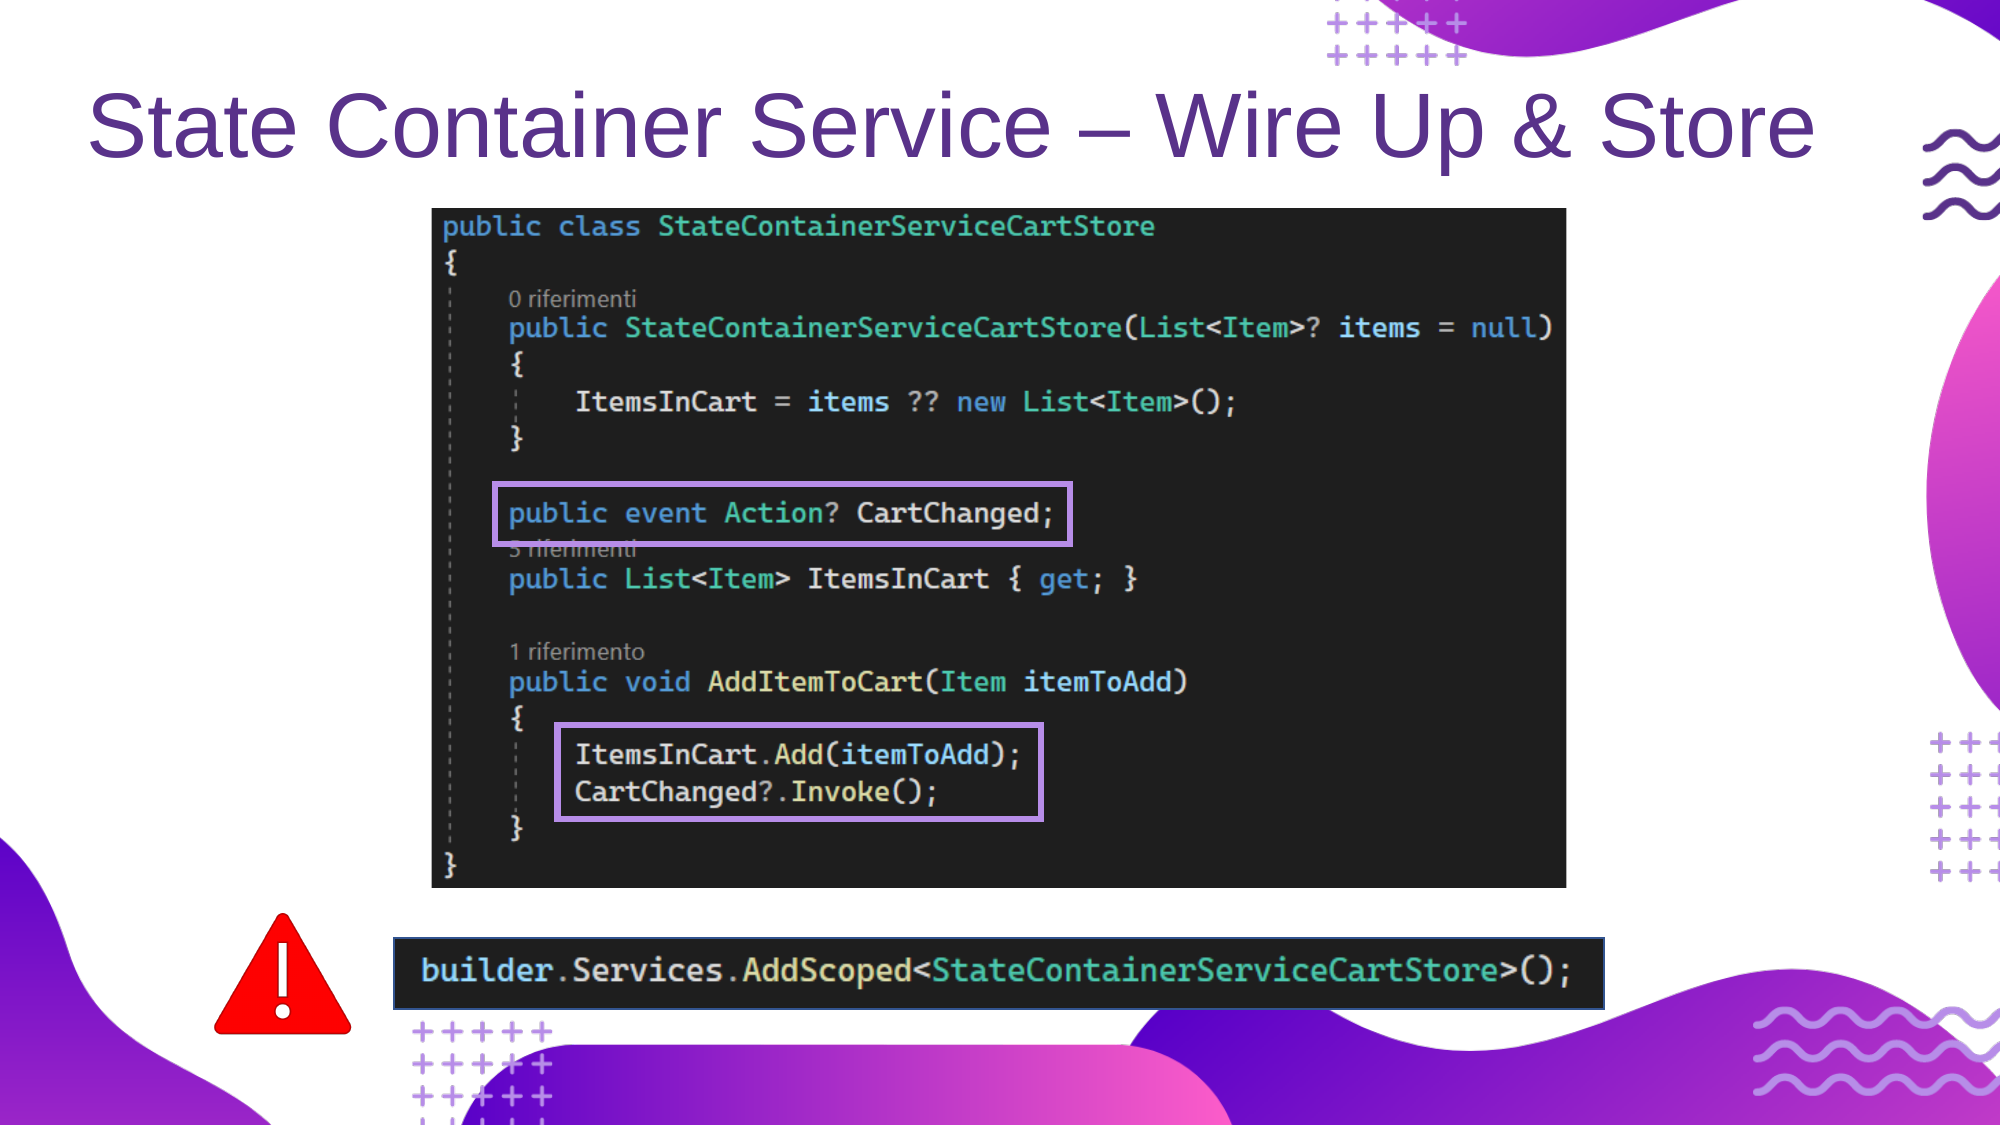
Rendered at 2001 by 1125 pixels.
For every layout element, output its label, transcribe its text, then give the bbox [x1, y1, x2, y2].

picture [0, 0, 2000, 1125]
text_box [394, 938, 1605, 1009]
title State Container Service – Wire Up & Store [70, 47, 1911, 209]
